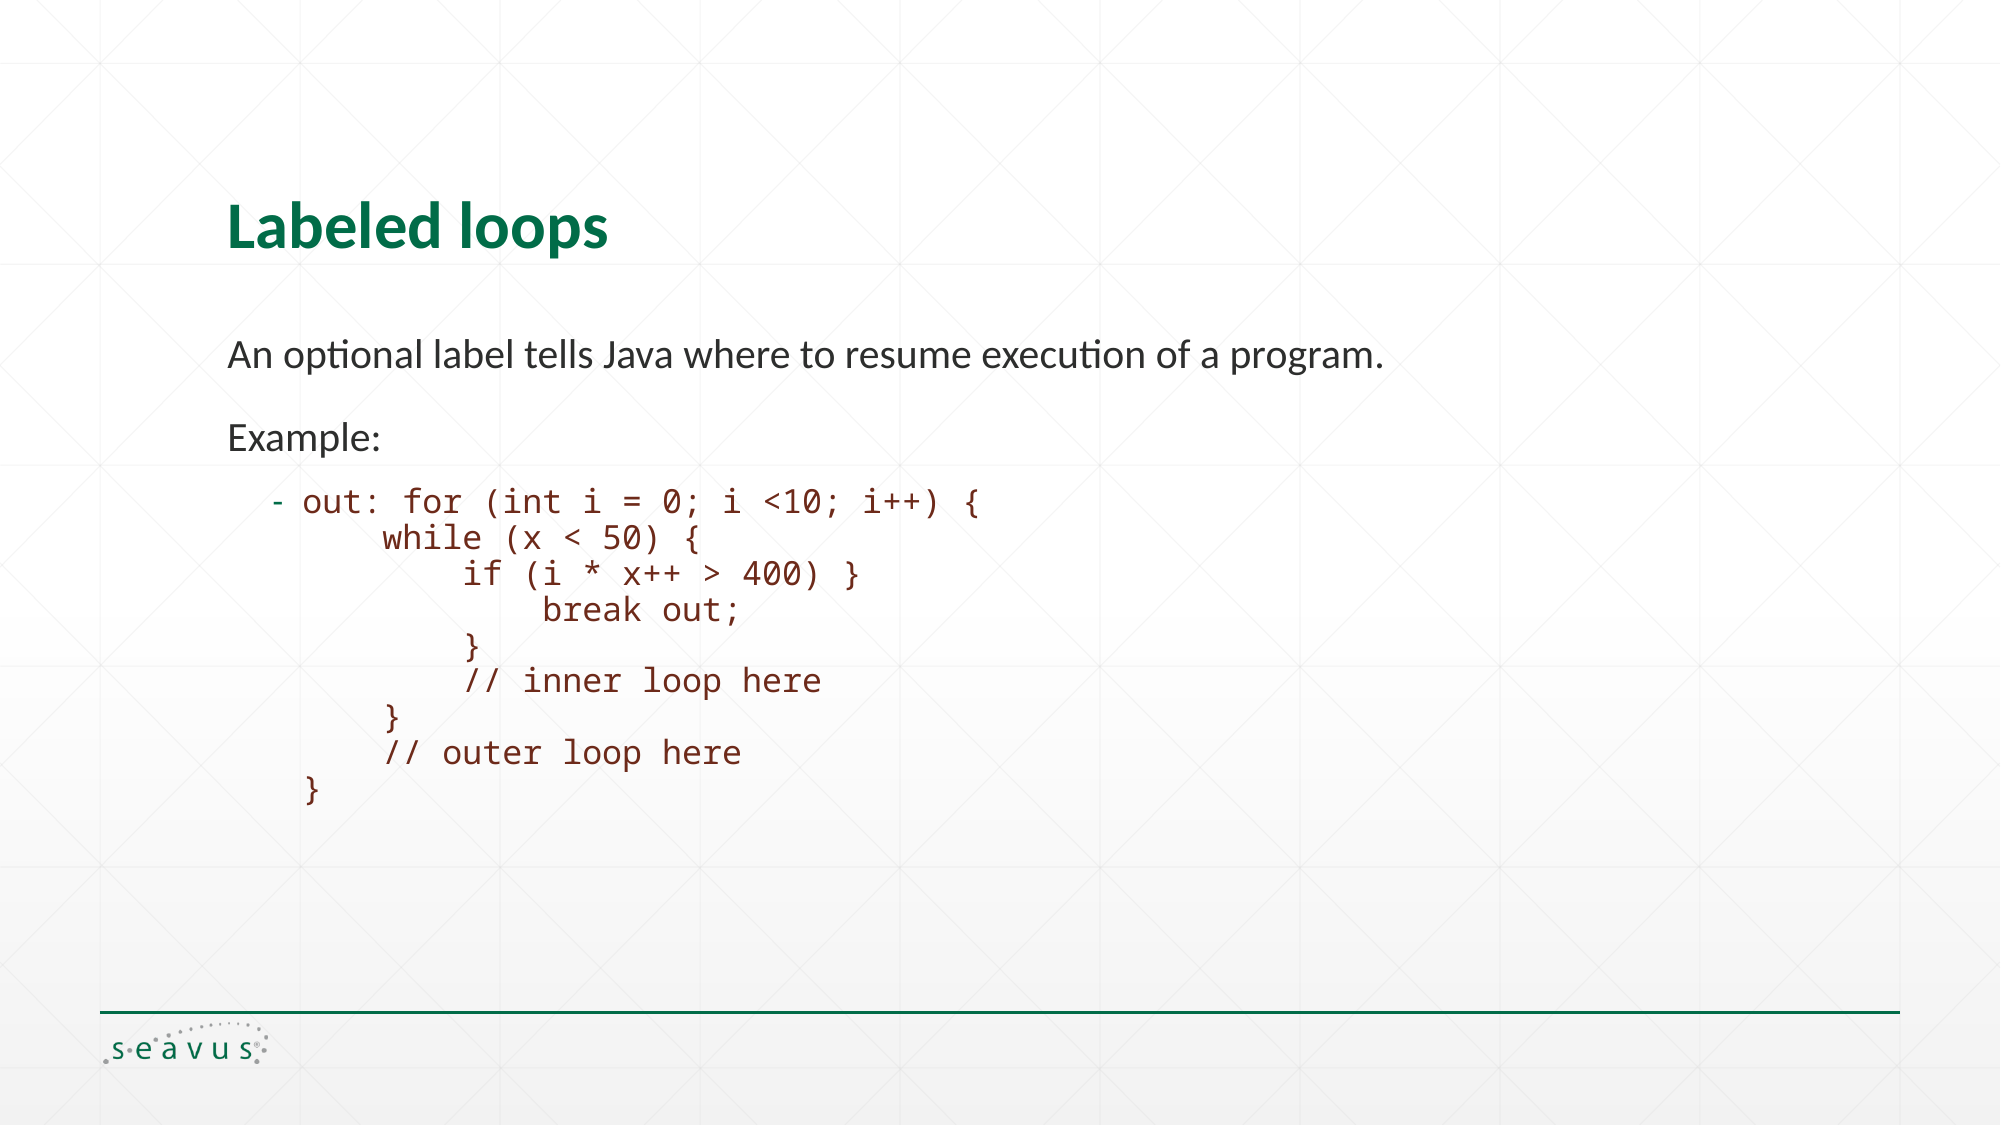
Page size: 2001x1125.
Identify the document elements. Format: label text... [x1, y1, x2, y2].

title Labeled loops [212, 82, 1788, 271]
picture [103, 1022, 268, 1064]
list An optional label tells Java where to resume execution of a program. Example: out: for (int i = 0; i <10; i++) { while (x < 50) { if (i * x++ > 400) } break out; } // inner loop here } // outer loop here } [212, 324, 1788, 950]
